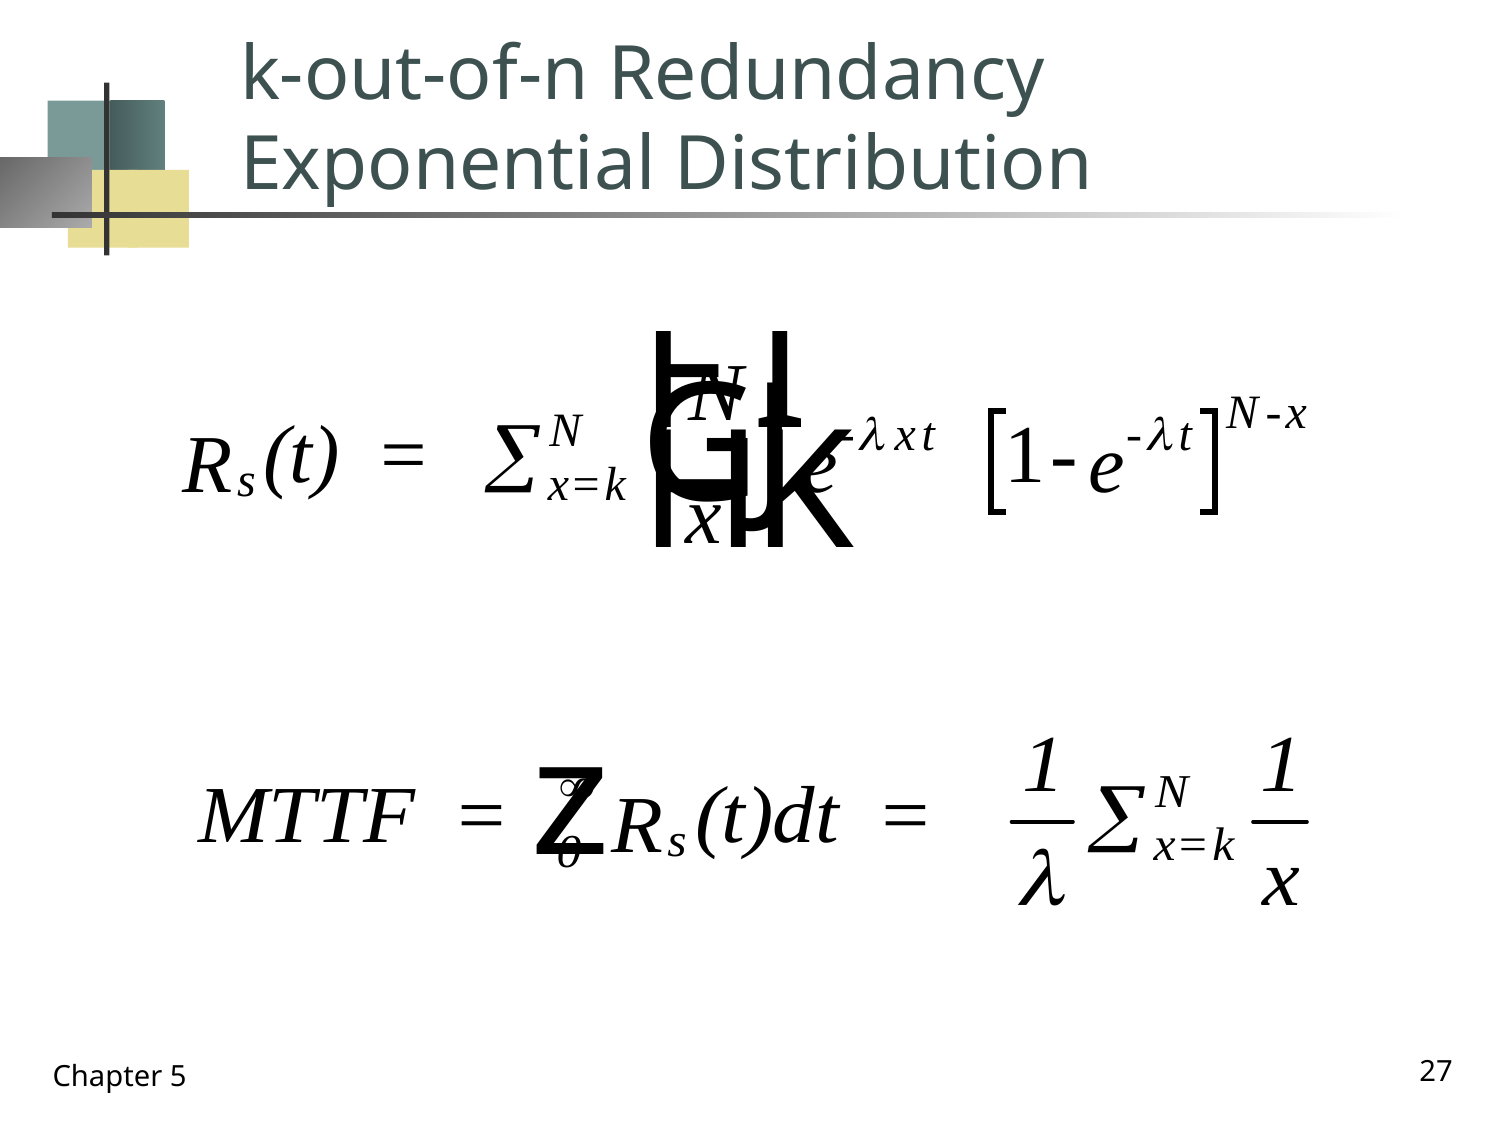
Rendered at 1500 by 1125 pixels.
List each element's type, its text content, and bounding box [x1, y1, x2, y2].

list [166, 331, 1326, 586]
slide_number 27 [1154, 1023, 1468, 1100]
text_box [175, 714, 1325, 924]
slide_number Chapter 5 [37, 1024, 351, 1101]
title k-out-of-n Redundancy Exponential Distribution [225, 37, 1450, 213]
